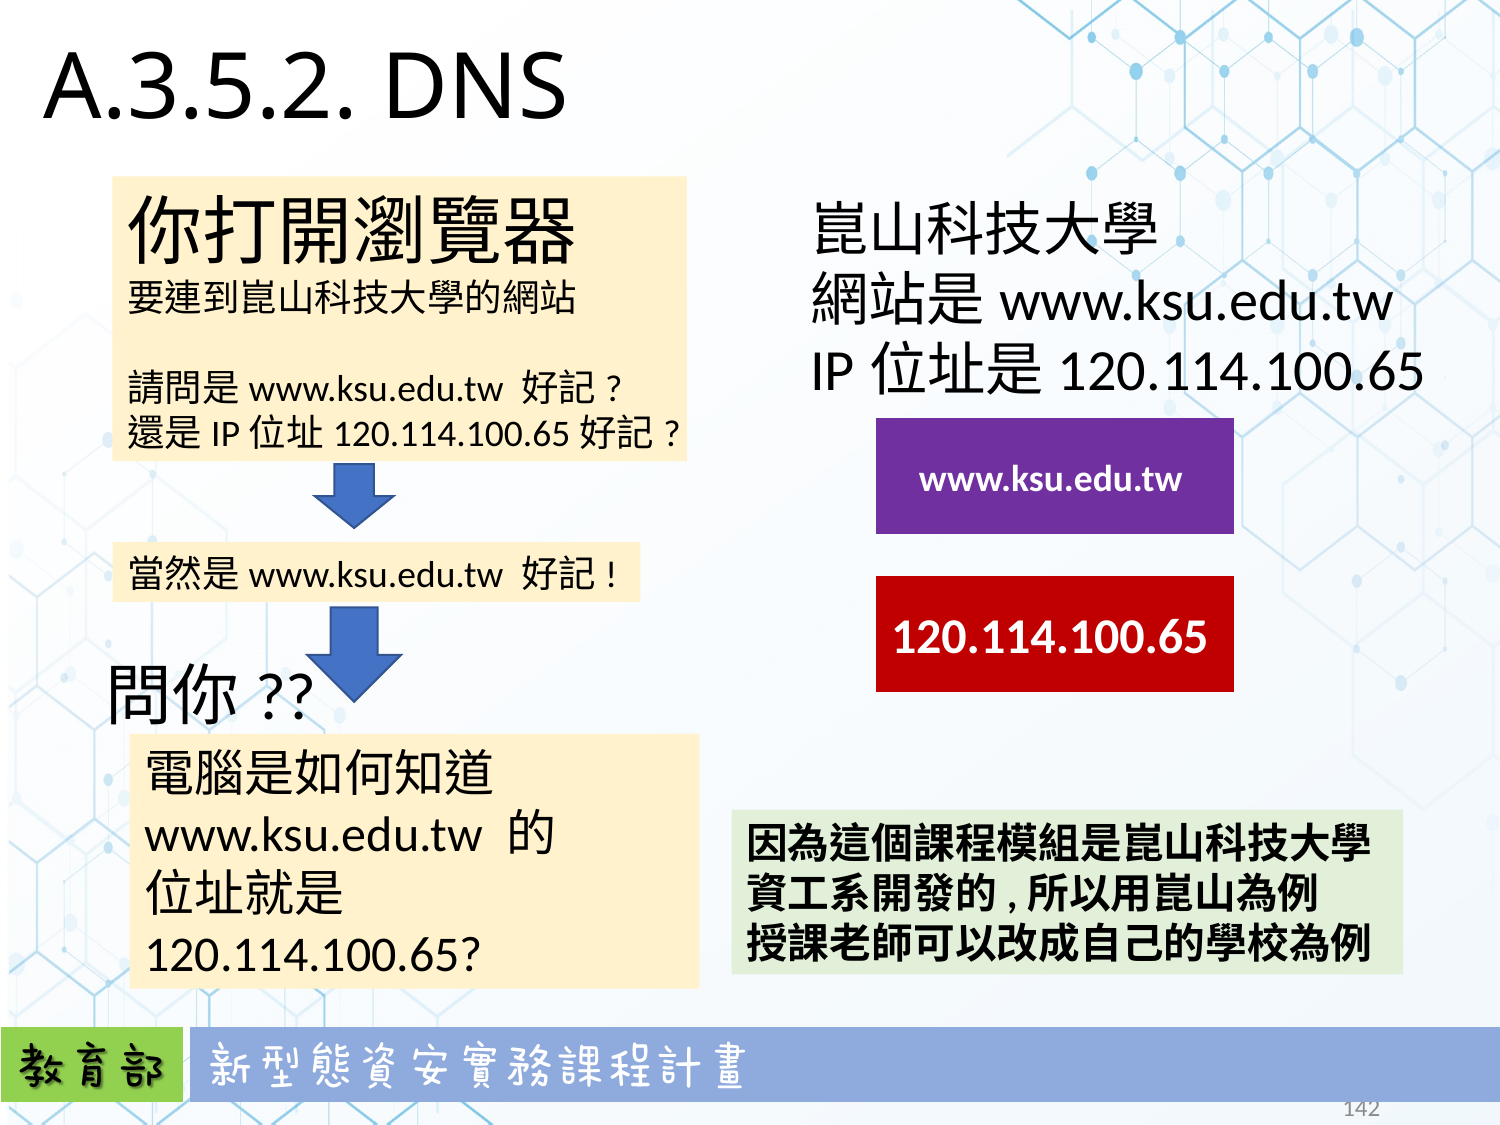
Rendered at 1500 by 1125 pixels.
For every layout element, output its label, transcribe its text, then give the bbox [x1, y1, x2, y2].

text_box 120.114.100.65 [875, 575, 1235, 693]
text_box 問你?? [90, 645, 332, 740]
text_box 你打開瀏覽器 要連到崑山科技大學的網站 請問是www.ksu.edu.tw 好記? 還是IP位址120.114.100.65好記? [112, 176, 687, 462]
text_box [311, 463, 397, 530]
text_box 電腦是如何知道www.ksu.edu.tw 的 位址就是120.114.100.65? [129, 733, 700, 989]
text_box 當然是www.ksu.edu.tw 好記! [112, 542, 641, 602]
text_box 崑山科技大學 網站是www.ksu.edu.tw IP位址是120.114.100.65 [795, 184, 1468, 410]
text_box www.ksu.edu.tw [875, 417, 1235, 535]
text_box 因為這個課程模組是崑山科技大學資工系開發的,所以用崑山為例 授課老師可以改成自己的學校為例 [731, 809, 1404, 975]
picture [0, 0, 1500, 1125]
title A.3.5.2. DNS [28, 22, 1323, 156]
text_box [329, 606, 404, 704]
